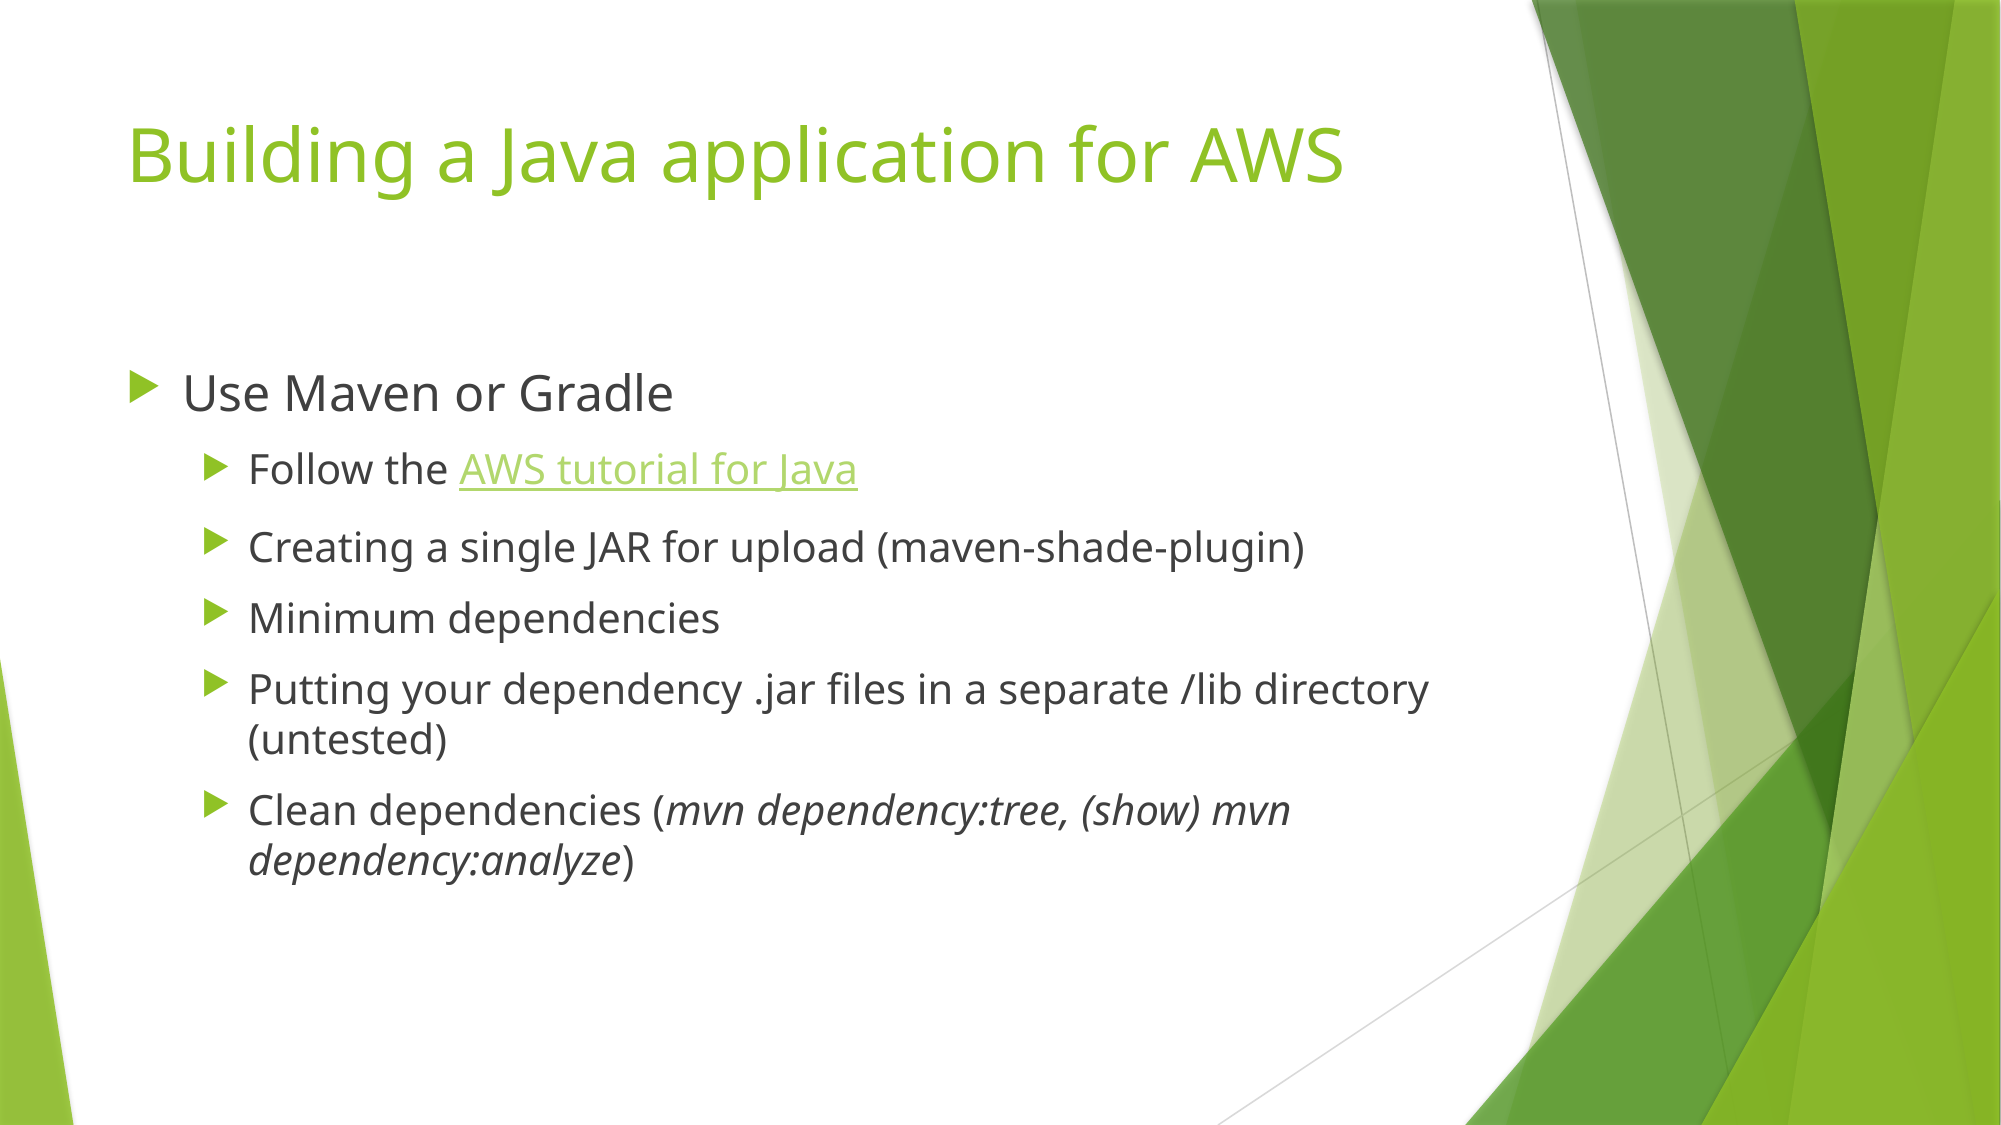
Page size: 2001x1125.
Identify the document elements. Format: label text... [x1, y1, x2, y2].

list Use Maven or Gradle Follow the AWS tutorial for Java Creating a single JAR for upload (maven-shade-plugin) Minimum dependencies Putting your dependency .jar files in a separate /lib directory (untested) Clean dependencies (mvn dependency:tree, (show) mvn dependency:analyze) [111, 354, 1522, 992]
title Building a Java application for AWS [111, 99, 1522, 317]
